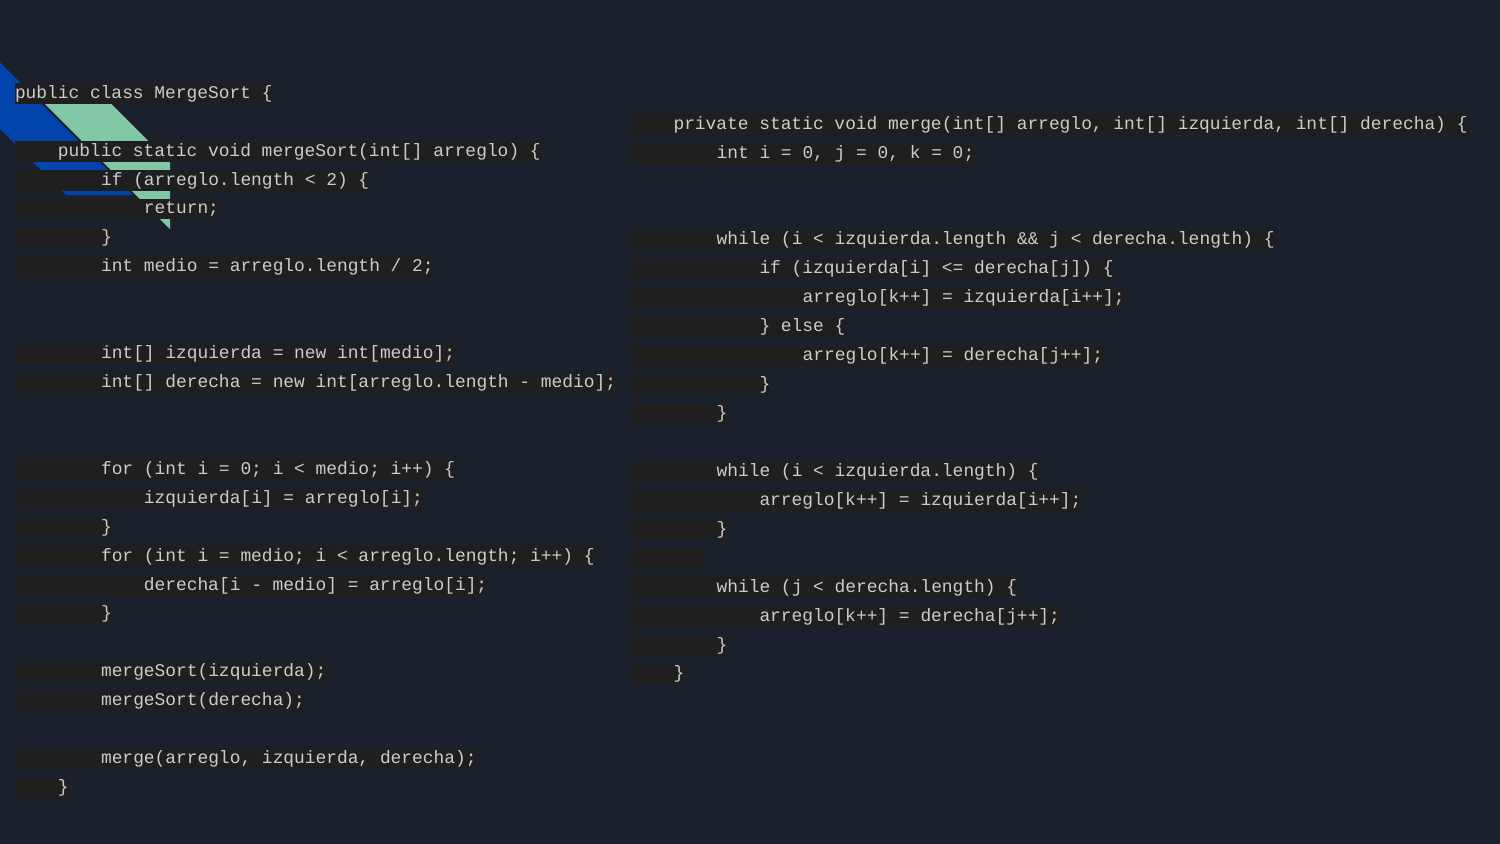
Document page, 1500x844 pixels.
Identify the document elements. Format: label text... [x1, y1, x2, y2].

list public class MergeSort { public static void mergeSort(int[] arreglo) { if (arreglo.length < 2) { return; } int medio = arreglo.length / 2; int[] izquierda = new int[medio]; int[] derecha = new int[arreglo.length - medio]; for (int i = 0; i < medio; i++) { izquierda[i] = arreglo[i]; } for (int i = medio; i < arreglo.length; i++) { derecha[i - medio] = arreglo[i]; } mergeSort(izquierda); mergeSort(derecha); merge(arreglo, izquierda, derecha); } [0, 57, 673, 844]
list private static void merge(int[] arreglo, int[] izquierda, int[] derecha) { int i = 0, j = 0, k = 0; while (i < izquierda.length && j < derecha.length) { if (izquierda[i] <= derecha[j]) { arreglo[k++] = izquierda[i++]; } else { arreglo[k++] = derecha[j++]; } } while (i < izquierda.length) { arreglo[k++] = izquierda[i++]; } while (j < derecha.length) { arreglo[k++] = derecha[j++]; } } [615, 38, 1500, 825]
